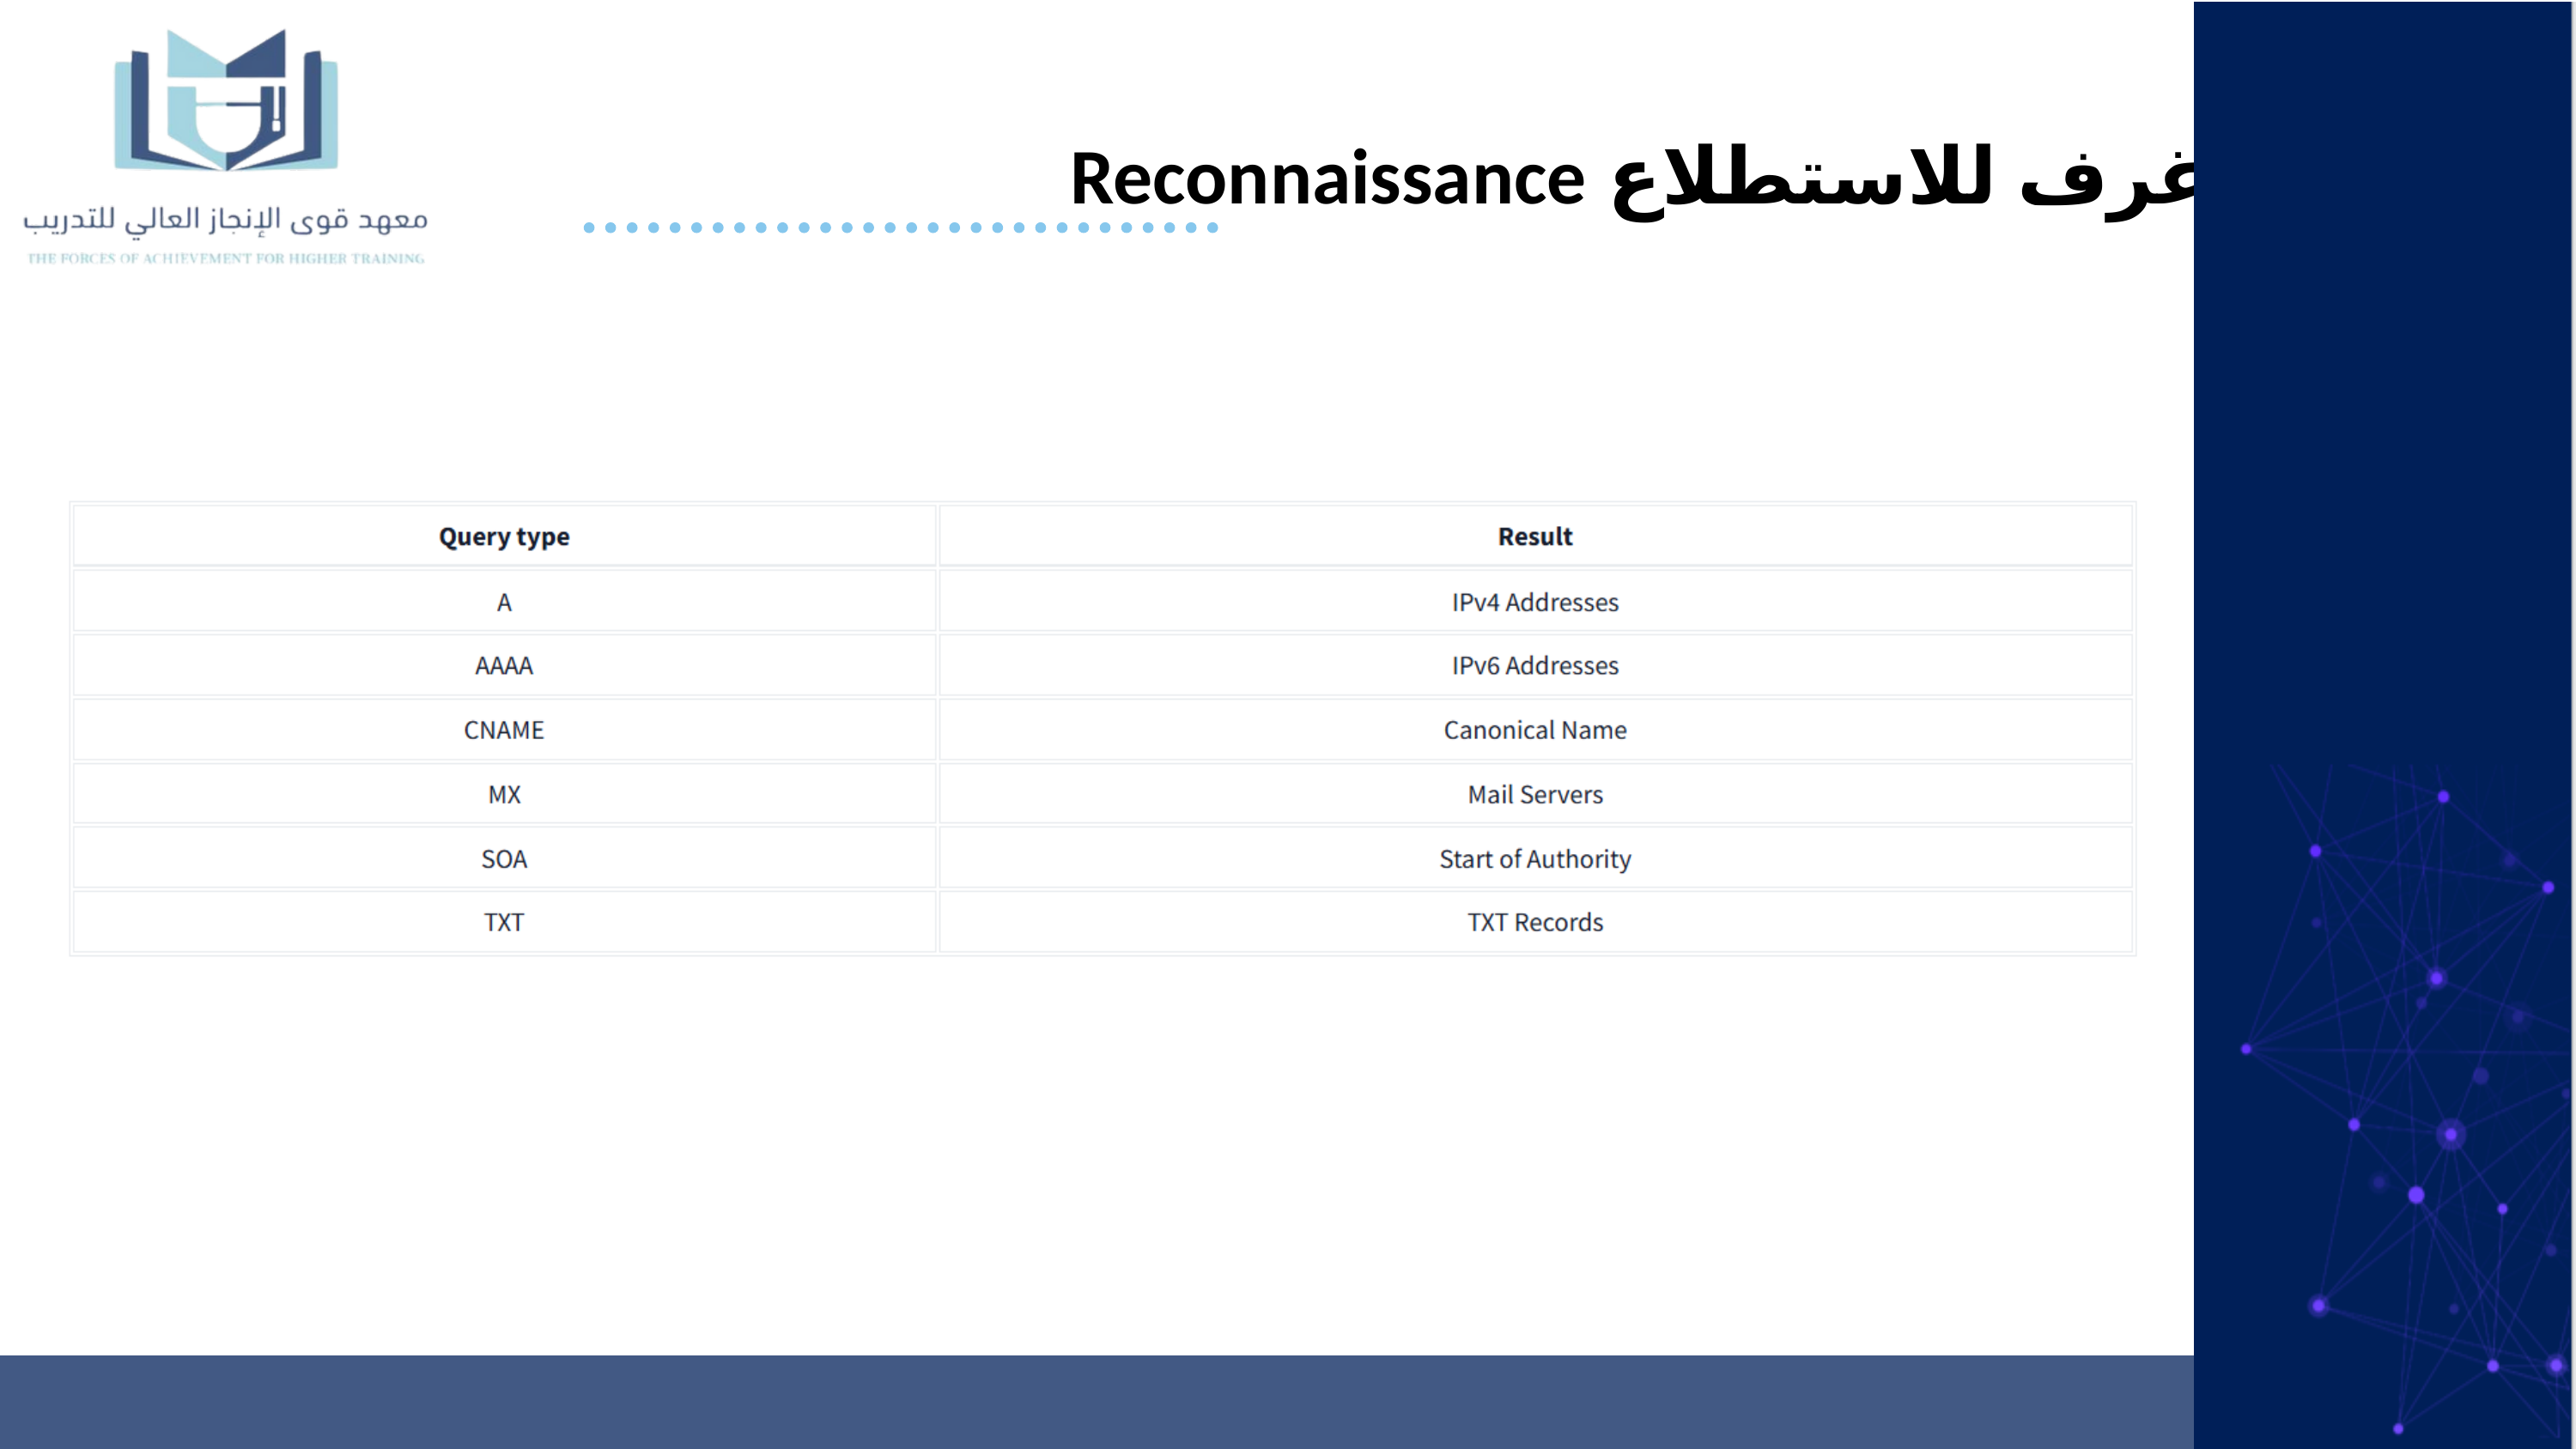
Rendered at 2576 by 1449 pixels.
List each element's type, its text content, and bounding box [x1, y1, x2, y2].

text_box [0, 0, 451, 293]
text_box [0, 1355, 2188, 1449]
picture [44, 485, 2149, 966]
picture [2193, 1, 2576, 1449]
text_box غرف للاستطلاع Reconnaissance [1057, 118, 2188, 227]
